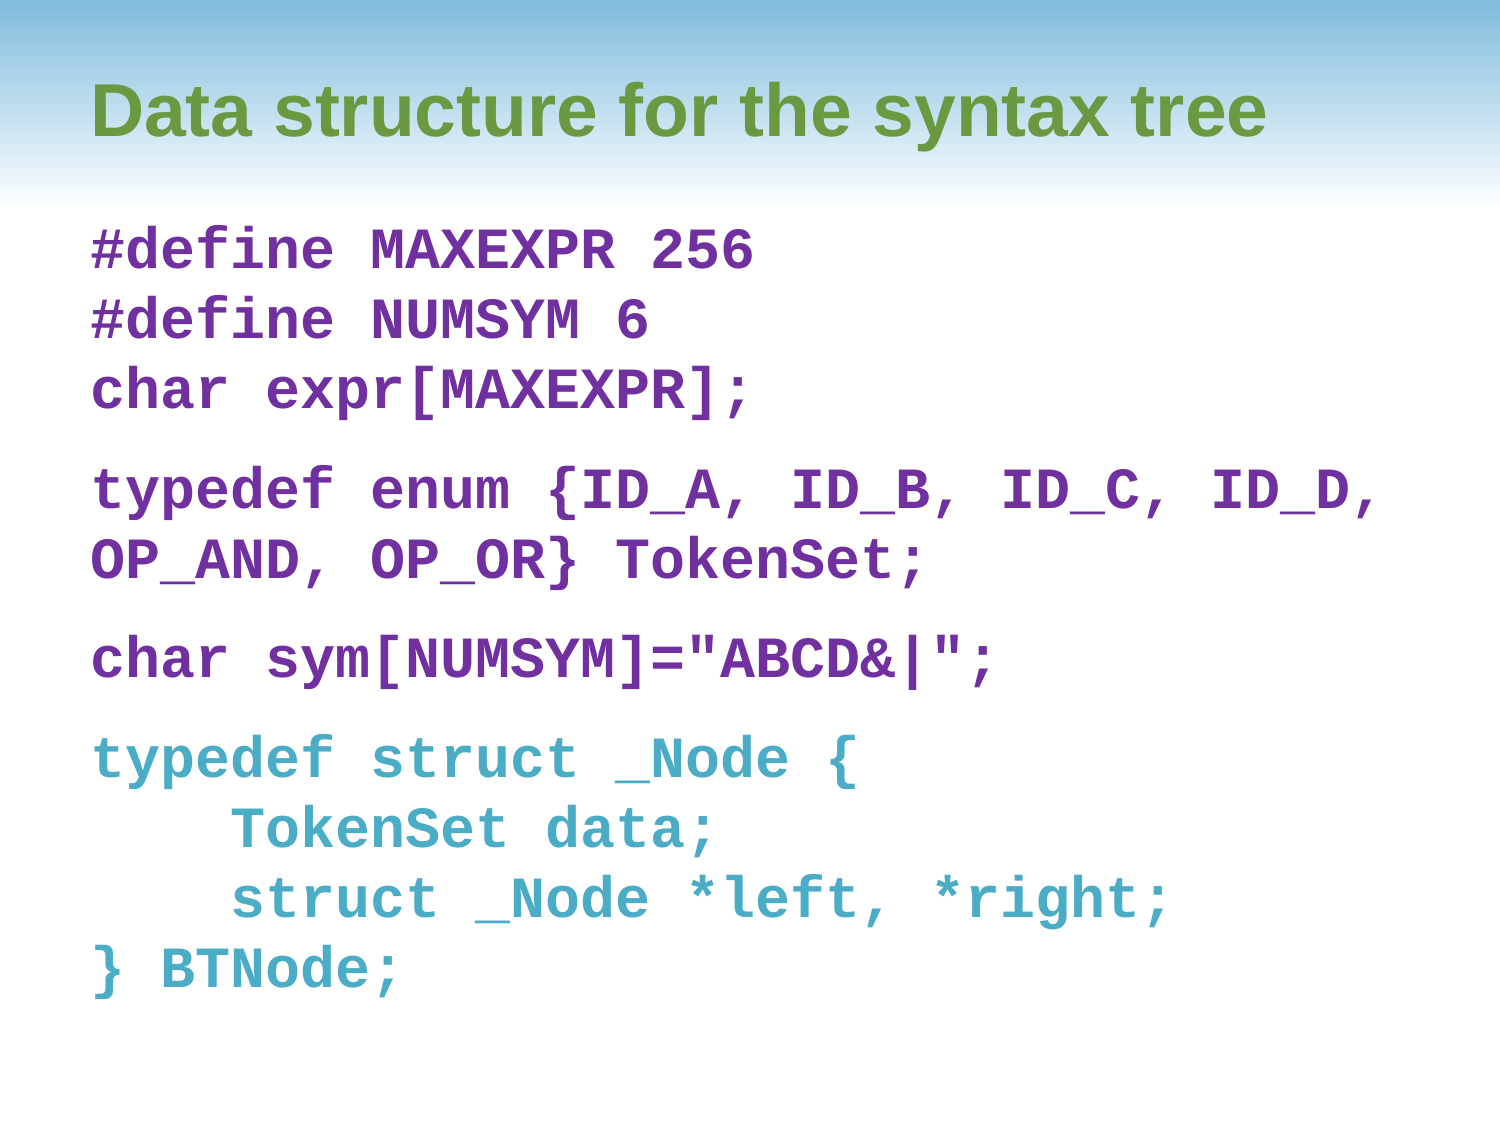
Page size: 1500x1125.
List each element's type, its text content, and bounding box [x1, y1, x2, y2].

title Data structure for the syntax tree [75, 12, 1438, 200]
list #define MAXEXPR 256 #define NUMSYM 6 char expr[MAXEXPR]; typedef enum {ID_A, ID_B, ID_C, ID_D, OP_AND, OP_OR} TokenSet; char sym[NUMSYM]="ABCD&|"; typedef struct _Node { TokenSet data; struct _Node *left, *right; } BTNode; [75, 202, 1438, 1015]
